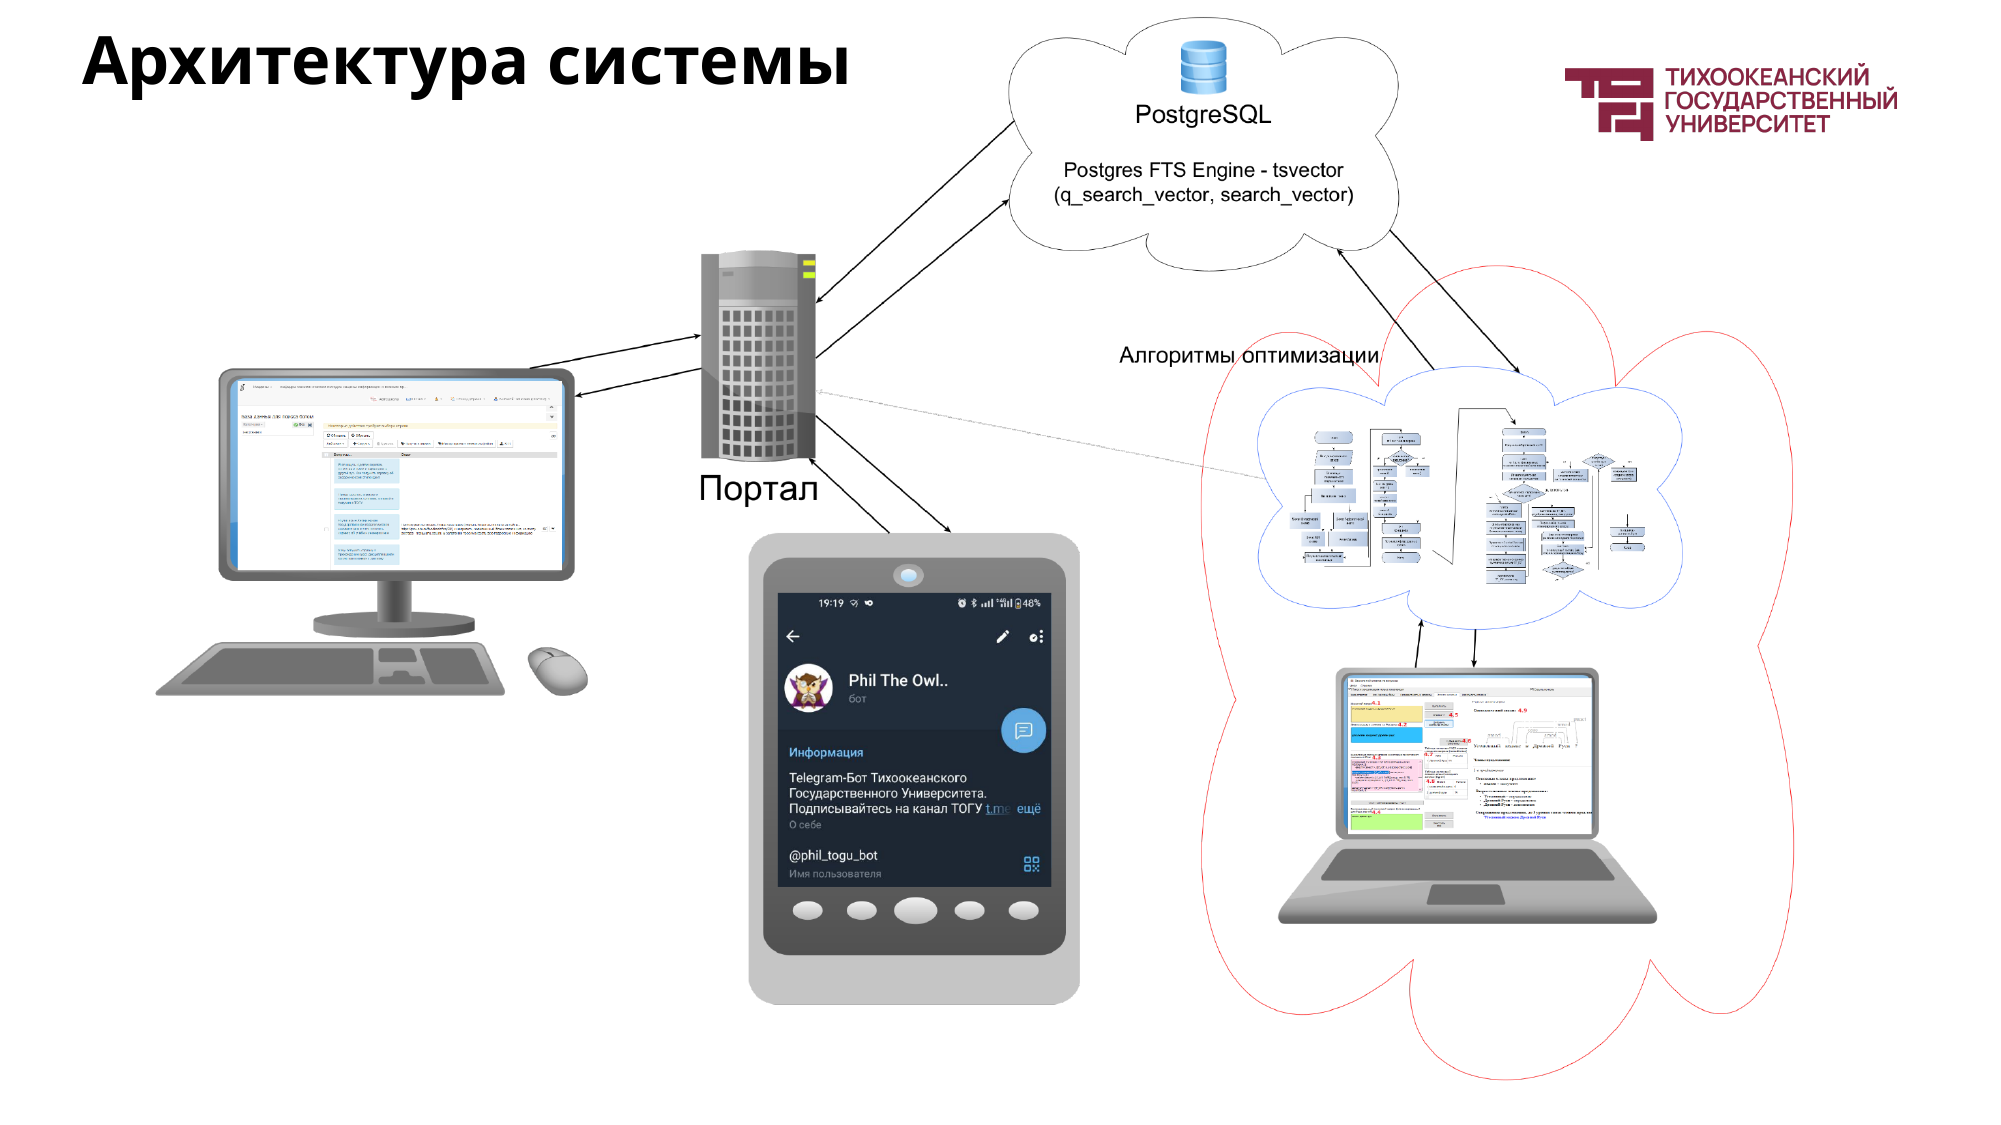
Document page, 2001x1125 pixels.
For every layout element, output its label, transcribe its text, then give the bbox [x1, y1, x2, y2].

picture [150, 0, 1905, 1125]
text_box Архитектура системы [67, 20, 150, 106]
